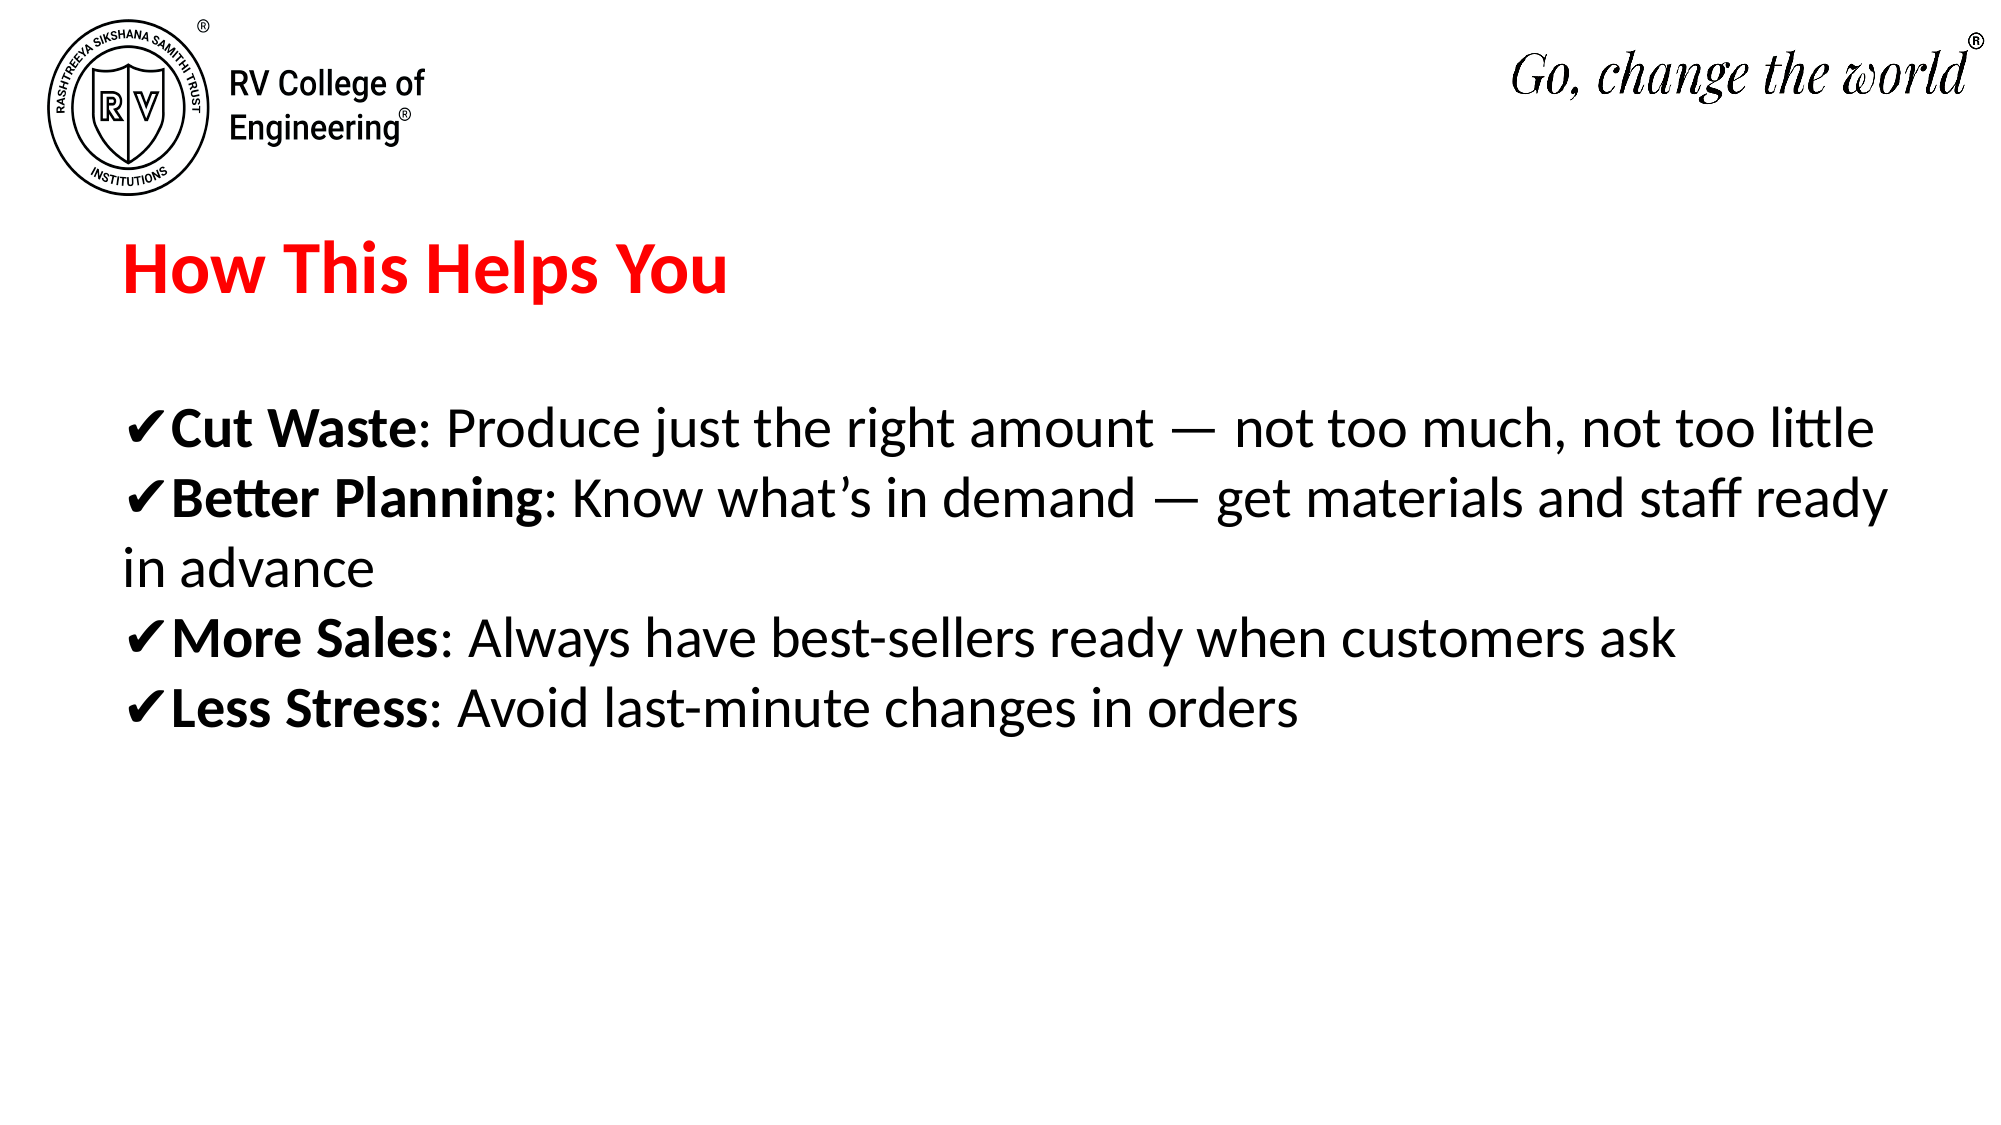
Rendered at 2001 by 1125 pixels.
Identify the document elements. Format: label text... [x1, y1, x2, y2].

picture [47, 19, 425, 196]
picture [1506, 17, 1986, 108]
text_box How This Helps You ✔Cut Waste: Produce just the right amount — not too much, not too little ✔Better Planning: Know what’s in demand — get materials and staff ready in advance ✔More Sales: Always have best-sellers ready when customers ask ✔Less Stress: Avoid last-minute changes in orders [108, 211, 1941, 747]
